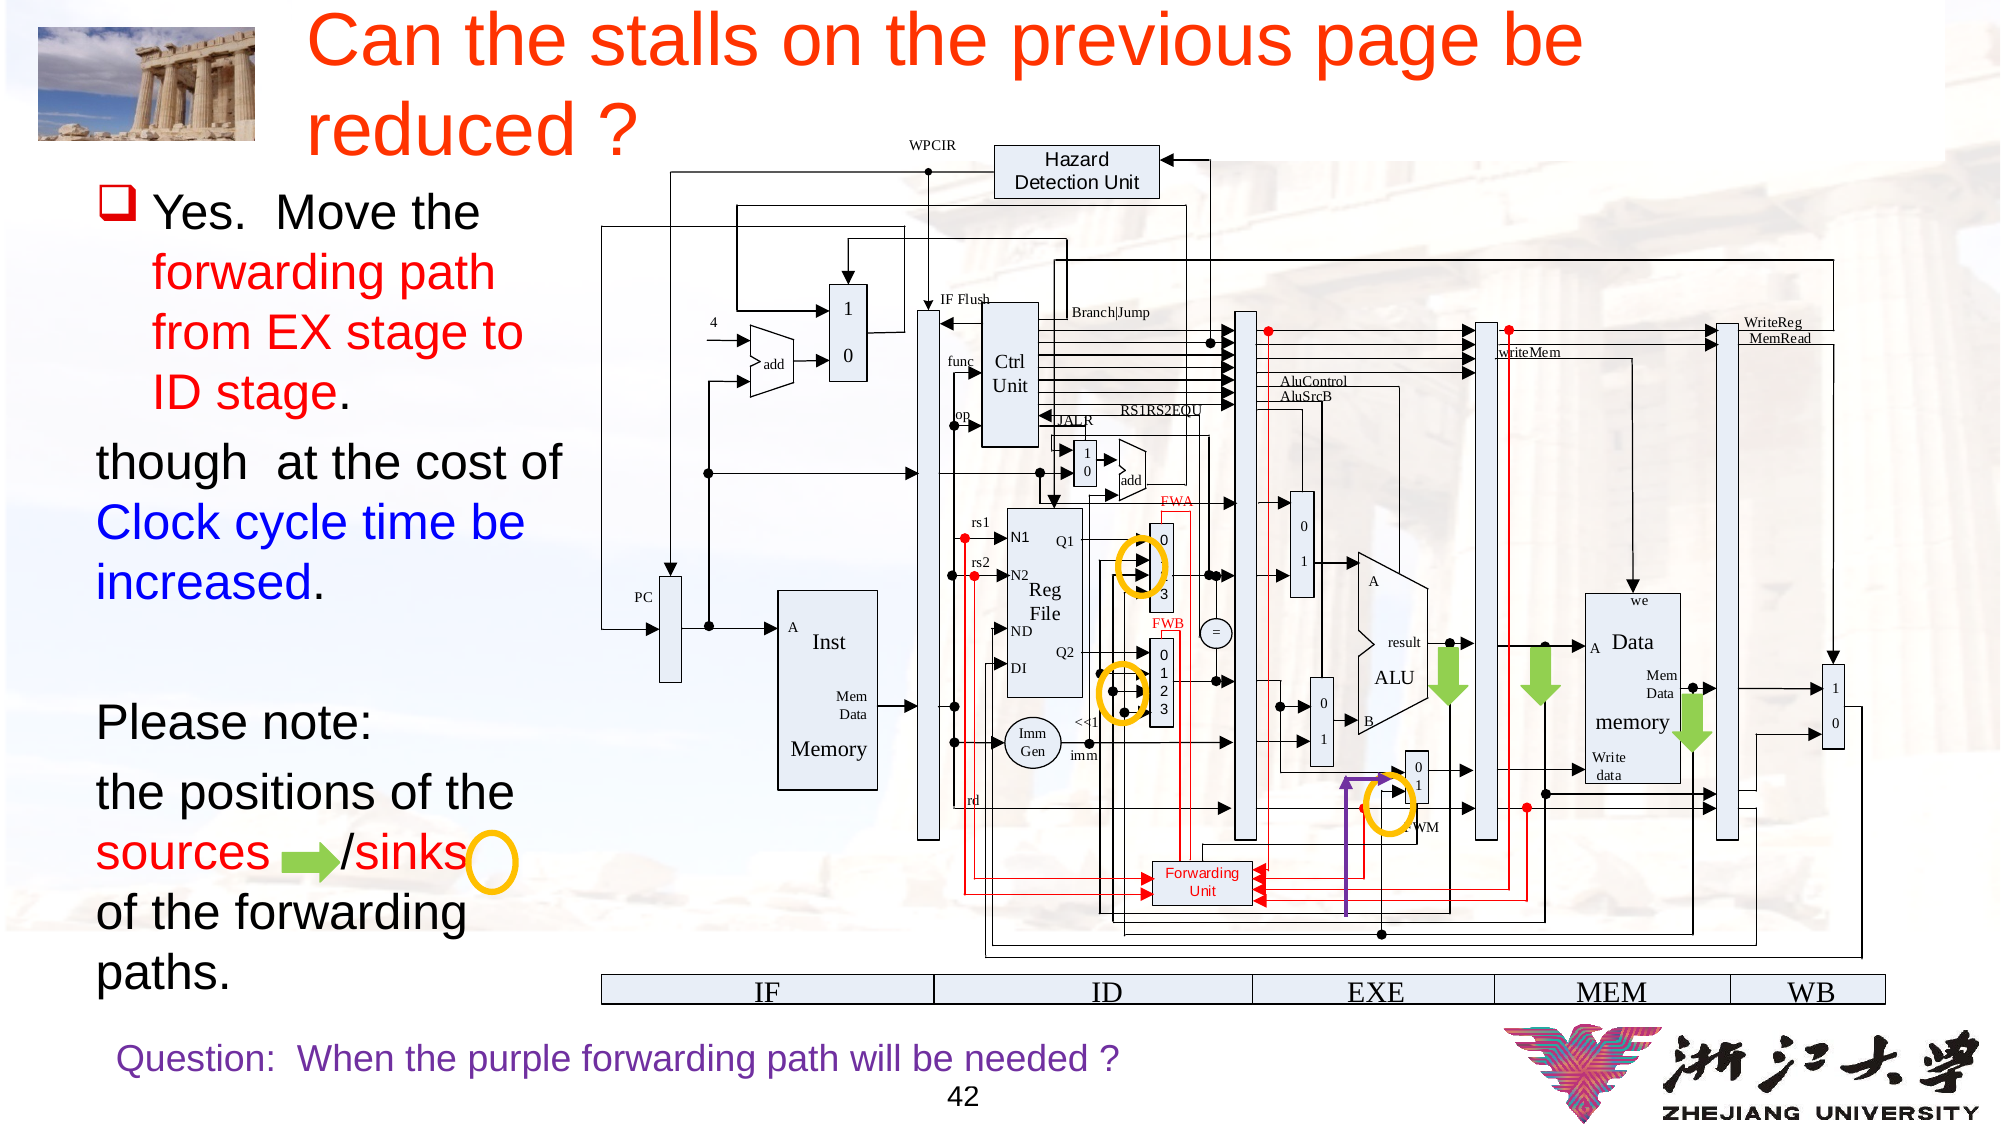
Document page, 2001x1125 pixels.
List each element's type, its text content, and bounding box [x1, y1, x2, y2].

picture [0, 0, 2001, 1125]
title Can the stalls on the previous page be reduced ? [291, 0, 1946, 161]
text_box Question: When the purple forwarding path will be needed ? [100, 1026, 1136, 1087]
text_box [468, 832, 516, 892]
text_box [282, 842, 340, 882]
list Yes. Move the forwarding path from EX stage to ID stage. though at the cost of Clock cycle time be increased. Please note: the positions of the sources /sinks of the forwarding paths. [80, 171, 593, 959]
